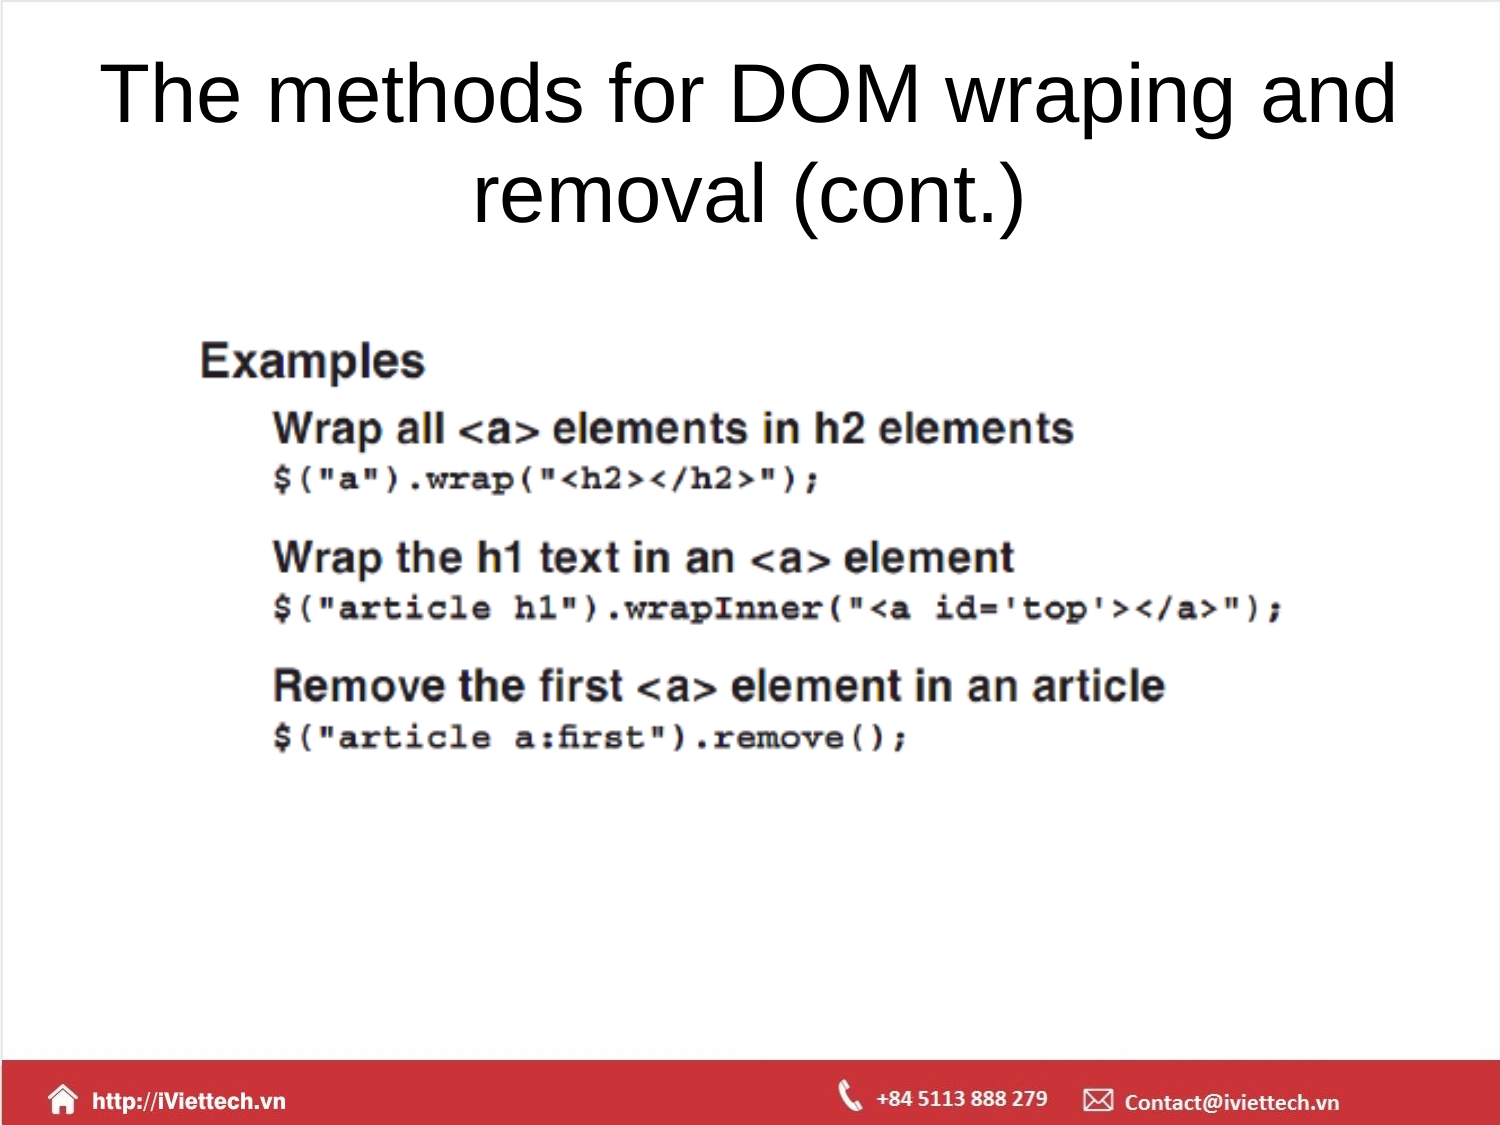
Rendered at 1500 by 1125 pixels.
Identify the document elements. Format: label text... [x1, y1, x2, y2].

picture [0, 0, 1500, 1125]
title The methods for DOM wraping and removal (cont.) [74, 44, 1426, 233]
